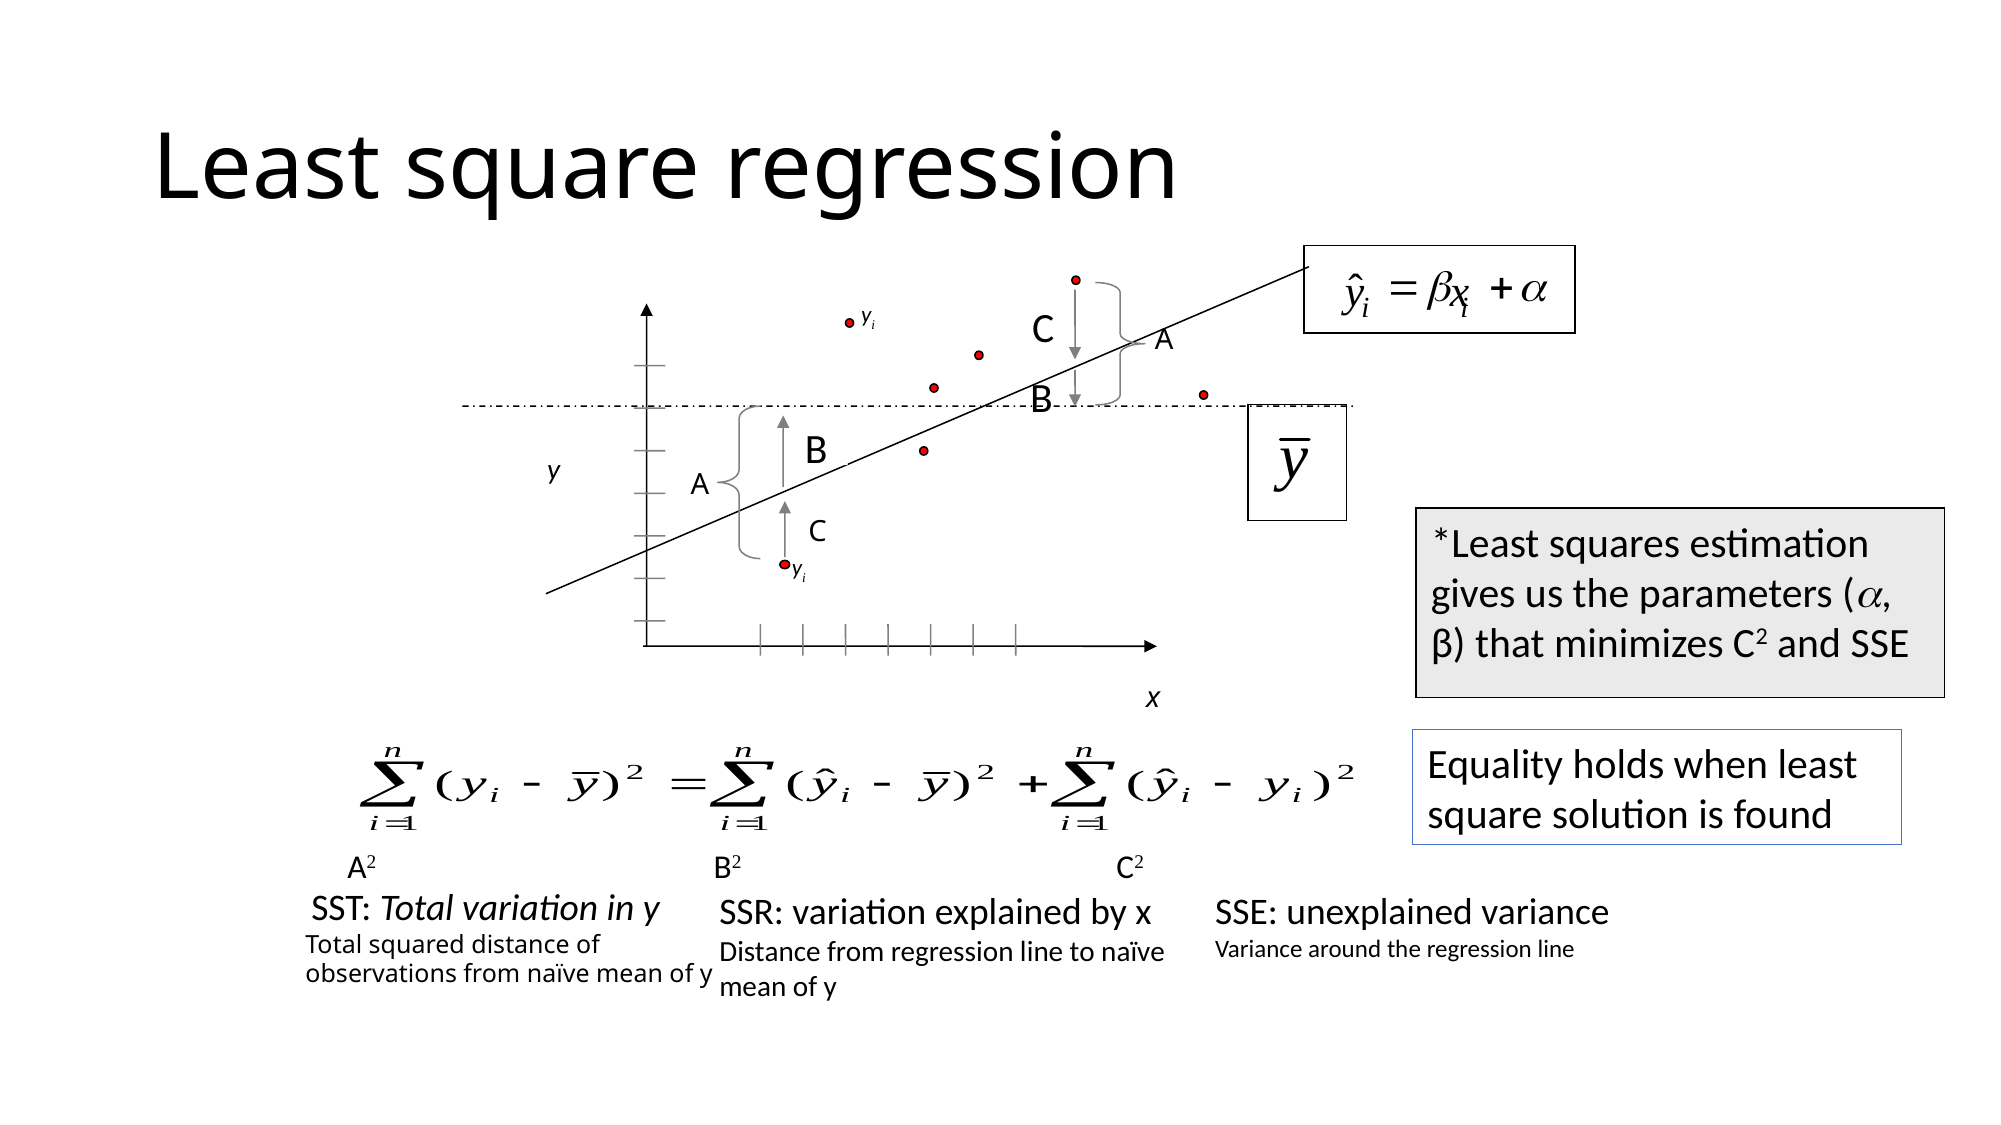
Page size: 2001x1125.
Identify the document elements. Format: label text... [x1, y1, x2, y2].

text_box Equality holds when least square solution is found [1575, 729, 1902, 845]
title Least square regression [137, 59, 1863, 278]
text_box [1324, 257, 1560, 327]
text_box *Least squares estimation gives us the parameters (a, β) that minimizes C2 and SSE [1575, 508, 1945, 698]
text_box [462, 245, 1575, 733]
picture [1262, 420, 1322, 509]
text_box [305, 733, 1613, 1059]
